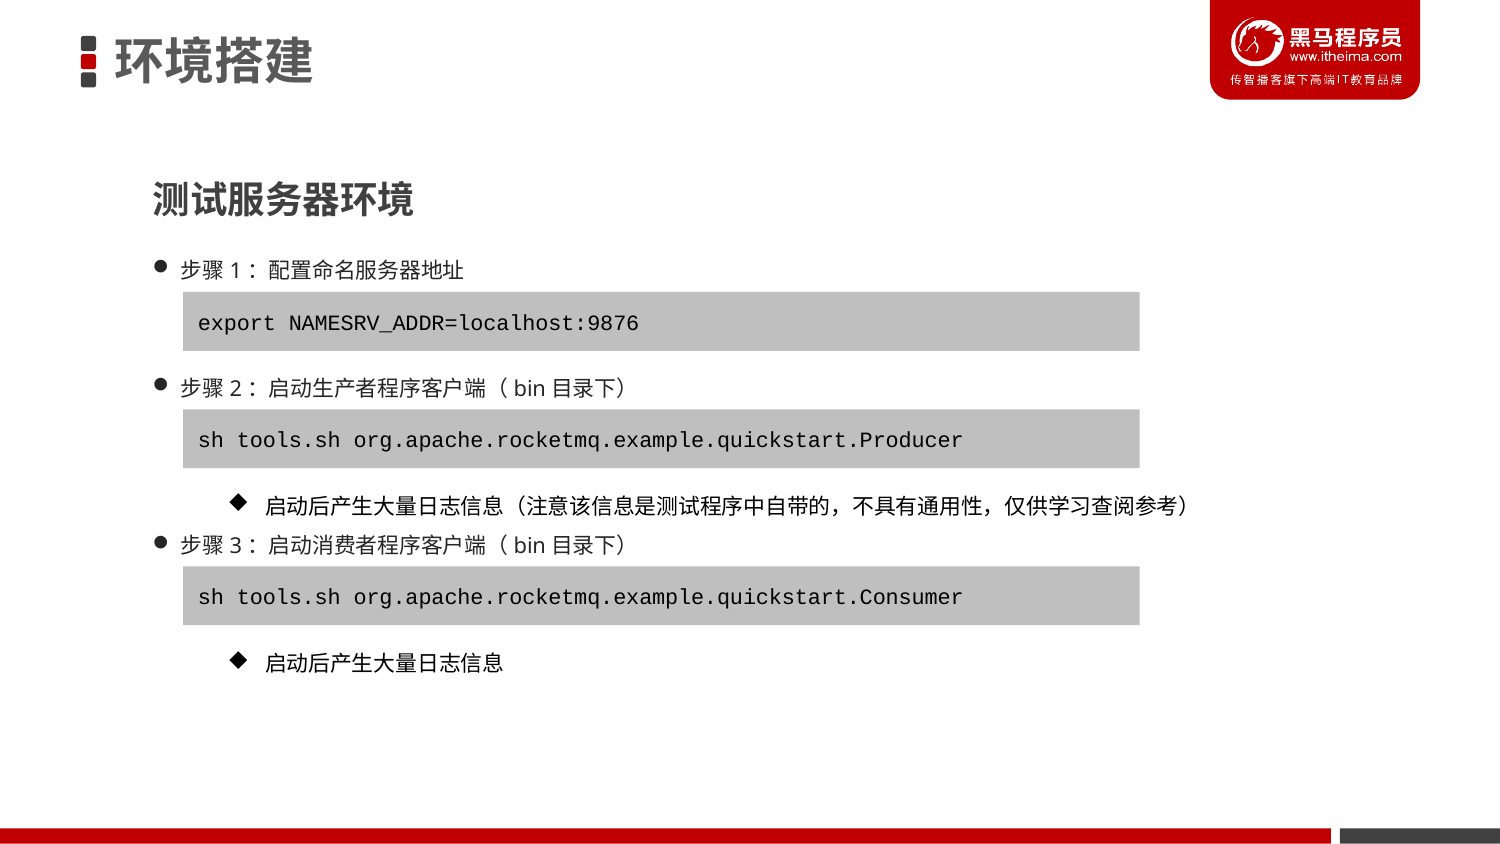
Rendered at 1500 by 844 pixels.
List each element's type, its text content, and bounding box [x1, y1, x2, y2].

text_box 步骤1：配置命名服务器地址 步骤2：启动生产者程序客户端（bin目录下） 启动后产生大量日志信息（注意该信息是测试程序中自带的，不具有通用性，仅供学习查阅参考） 步骤3：启动消费者程序客户端（bin目录下） 启动后产生大量日志信息 [137, 236, 1258, 684]
picture [1212, 8, 1421, 94]
text_box export NAMESRV_ADDR=localhost:9876 [181, 290, 1142, 353]
text_box sh tools.sh org.apache.rocketmq.example.quickstart.Consumer [181, 564, 1142, 627]
text_box sh tools.sh org.apache.rocketmq.example.quickstart.Producer [181, 407, 1142, 470]
text_box 测试服务器环境 [137, 145, 1211, 229]
text_box 环境搭建 [103, 13, 987, 114]
